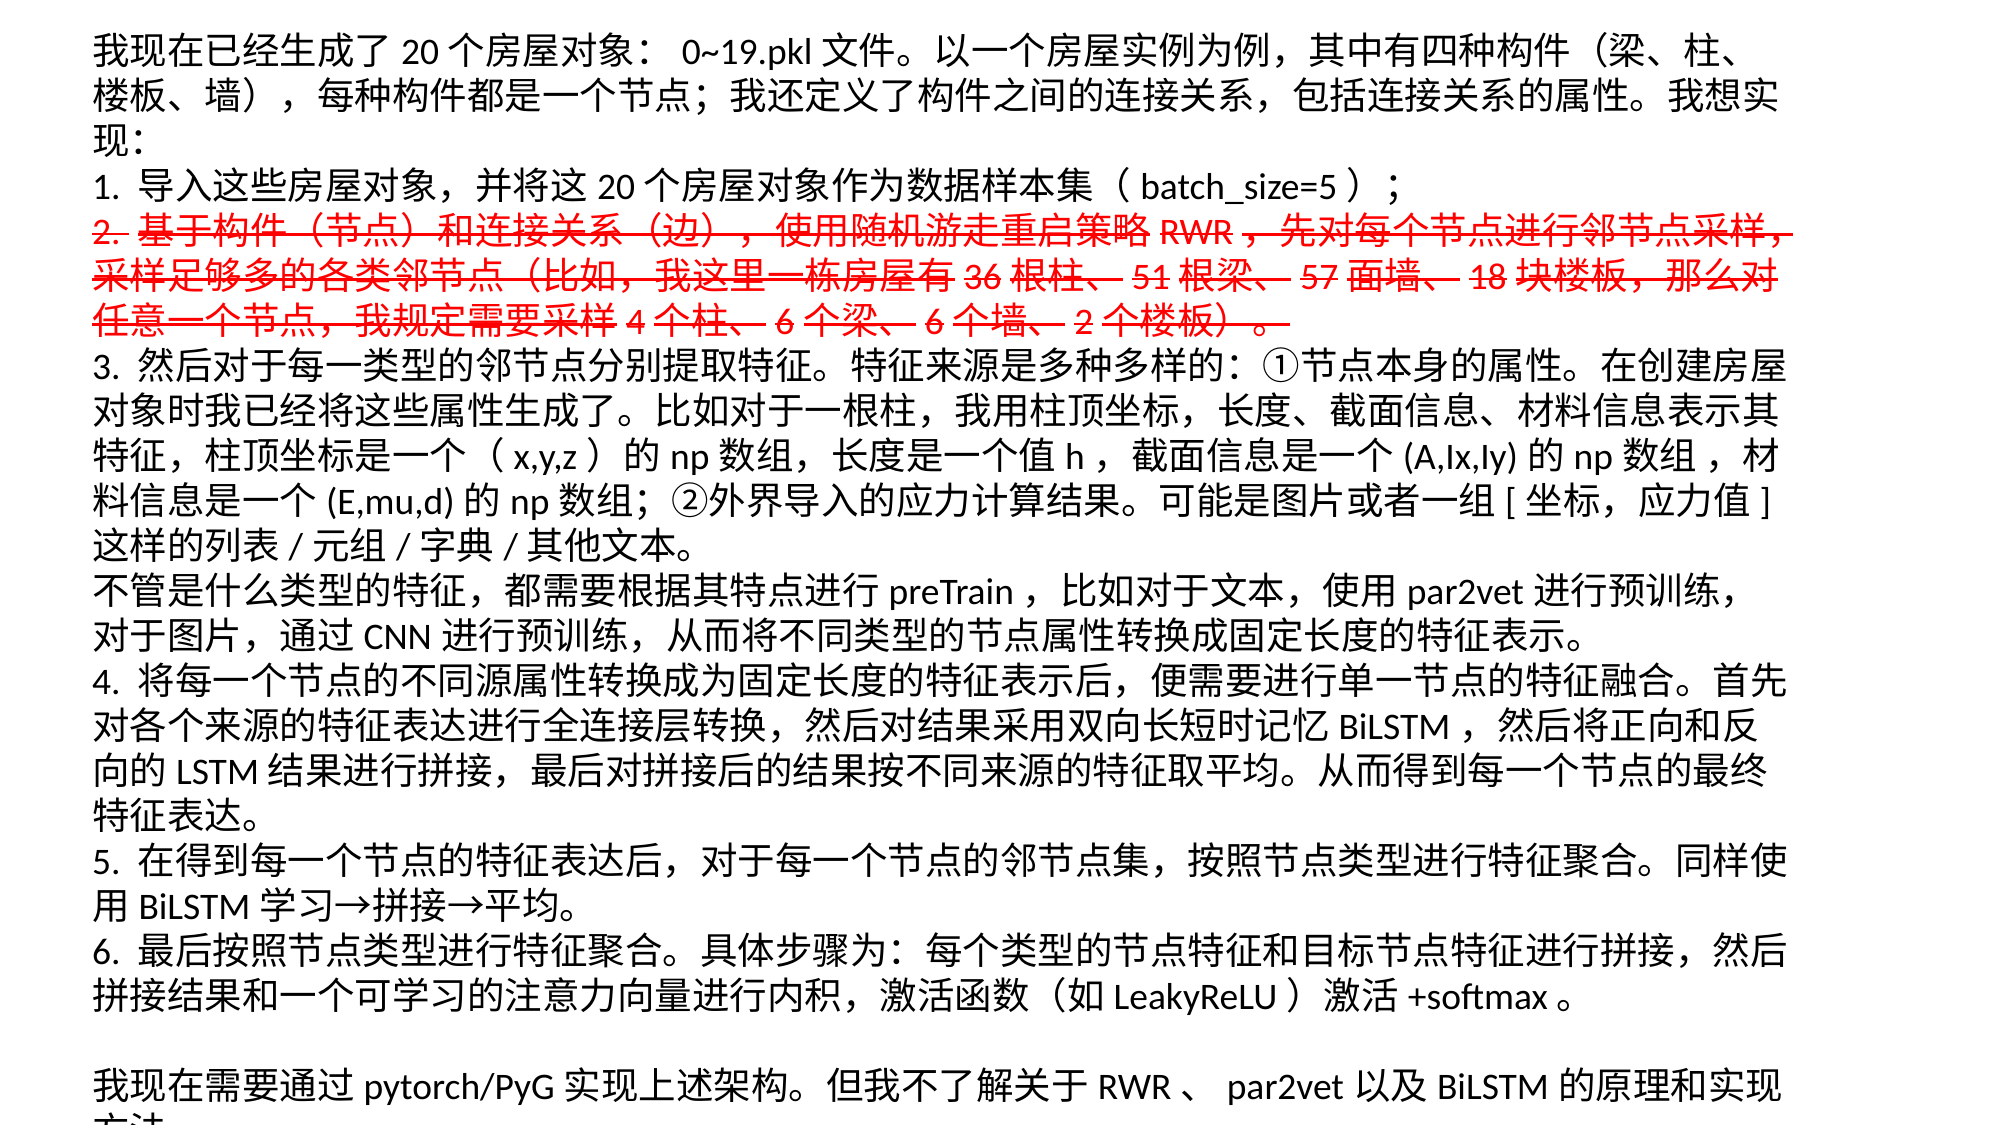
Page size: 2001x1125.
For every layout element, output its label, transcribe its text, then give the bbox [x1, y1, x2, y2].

text_box 我现在已经生成了20个房屋对象：0~19.pkl文件。以一个房屋实例为例，其中有四种构件（梁、柱、楼板、墙），每种构件都是一个节点；我还定义了构件之间的连接关系，包括连接关系的属性。我想实现： 1. 导入这些房屋对象，并将这20个房屋对象作为数据样本集（batch_size=5）； 2. 基于构件（节点）和连接关系（边），使用随机游走重启策略RWR，先对每个节点进行邻节点采样，采样足够多的各类邻节点（比如，我这里一栋房屋有36根柱、51根梁、57面墙、18块楼板，那么对任意一个节点，我规定需要采样4个柱、6个梁、6个墙、2个楼板）。 3. 然后对于每一类型的邻节点分别提取特征。特征来源是多种多样的：①节点本身的属性。在创建房屋对象时我已经将这些属性生成了。比如对于一根柱，我用柱顶坐标，长度、截面信息、材料信息表示其特征，柱顶坐标是一个（x,y,z）的np数组，长度是一个值h，截面信息是一个(A,Ix,Iy)的np数组 ，材料信息是一个(E,mu,d)的np数组；②外界导入的应力计算结果。可能是图片或者一组[坐标，应力值]这样的列表/元组/字典/其他文本。 不管是什么类型的特征，都需要根据其特点进行preTrain，比如对于文本，使用par2vet进行预训练，对于图片，通过CNN进行预训练，从而将不同类型的节点属性转换成固定长度的特征表示。 4. 将每一个节点的不同源属性转换成为固定长度的特征表示后，便需要进行单一节点的特征融合。首先对各个来源的特征表达进行全连接层转换，然后对结果采用双向长短时记忆BiLSTM，然后将正向和反向的LSTM结果进行拼接，最后对拼接后的结果按不同来源的特征取平均。从而得到每一个节点的最终特征表达。 5. 在得到每一个节点的特征表达后，对于每一个节点的邻节点集，按照节点类型进行特征聚合。同样使用BiLSTM学习→拼接→平均。 6. 最后按照节点类型进行特征聚合。具体步骤为：每个类型的节点特征和目标节点特征进行拼接，然后拼接结果和一个可学习的注意力向量进行内积，激活函数（如LeakyReLU）激活+softmax。 我现在需要通过pytorch/PyG实现上述架构。但我不了解关于RWR、par2vet以及BiLSTM的原理和实现方法。 [77, 19, 1808, 1125]
